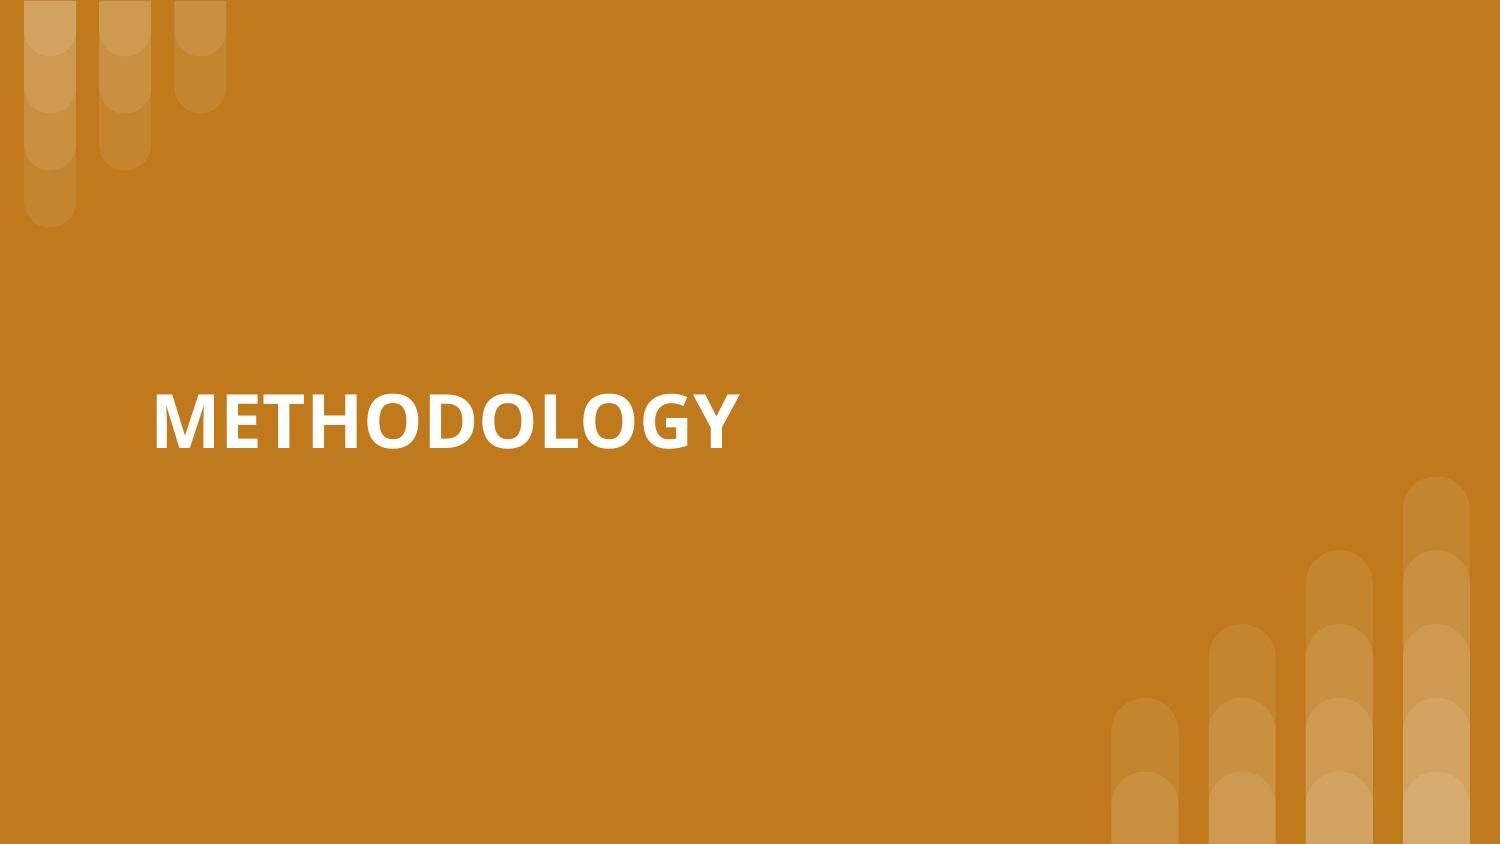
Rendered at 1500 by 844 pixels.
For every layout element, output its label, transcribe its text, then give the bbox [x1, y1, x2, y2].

title METHODOLOGY [135, 264, 1097, 572]
